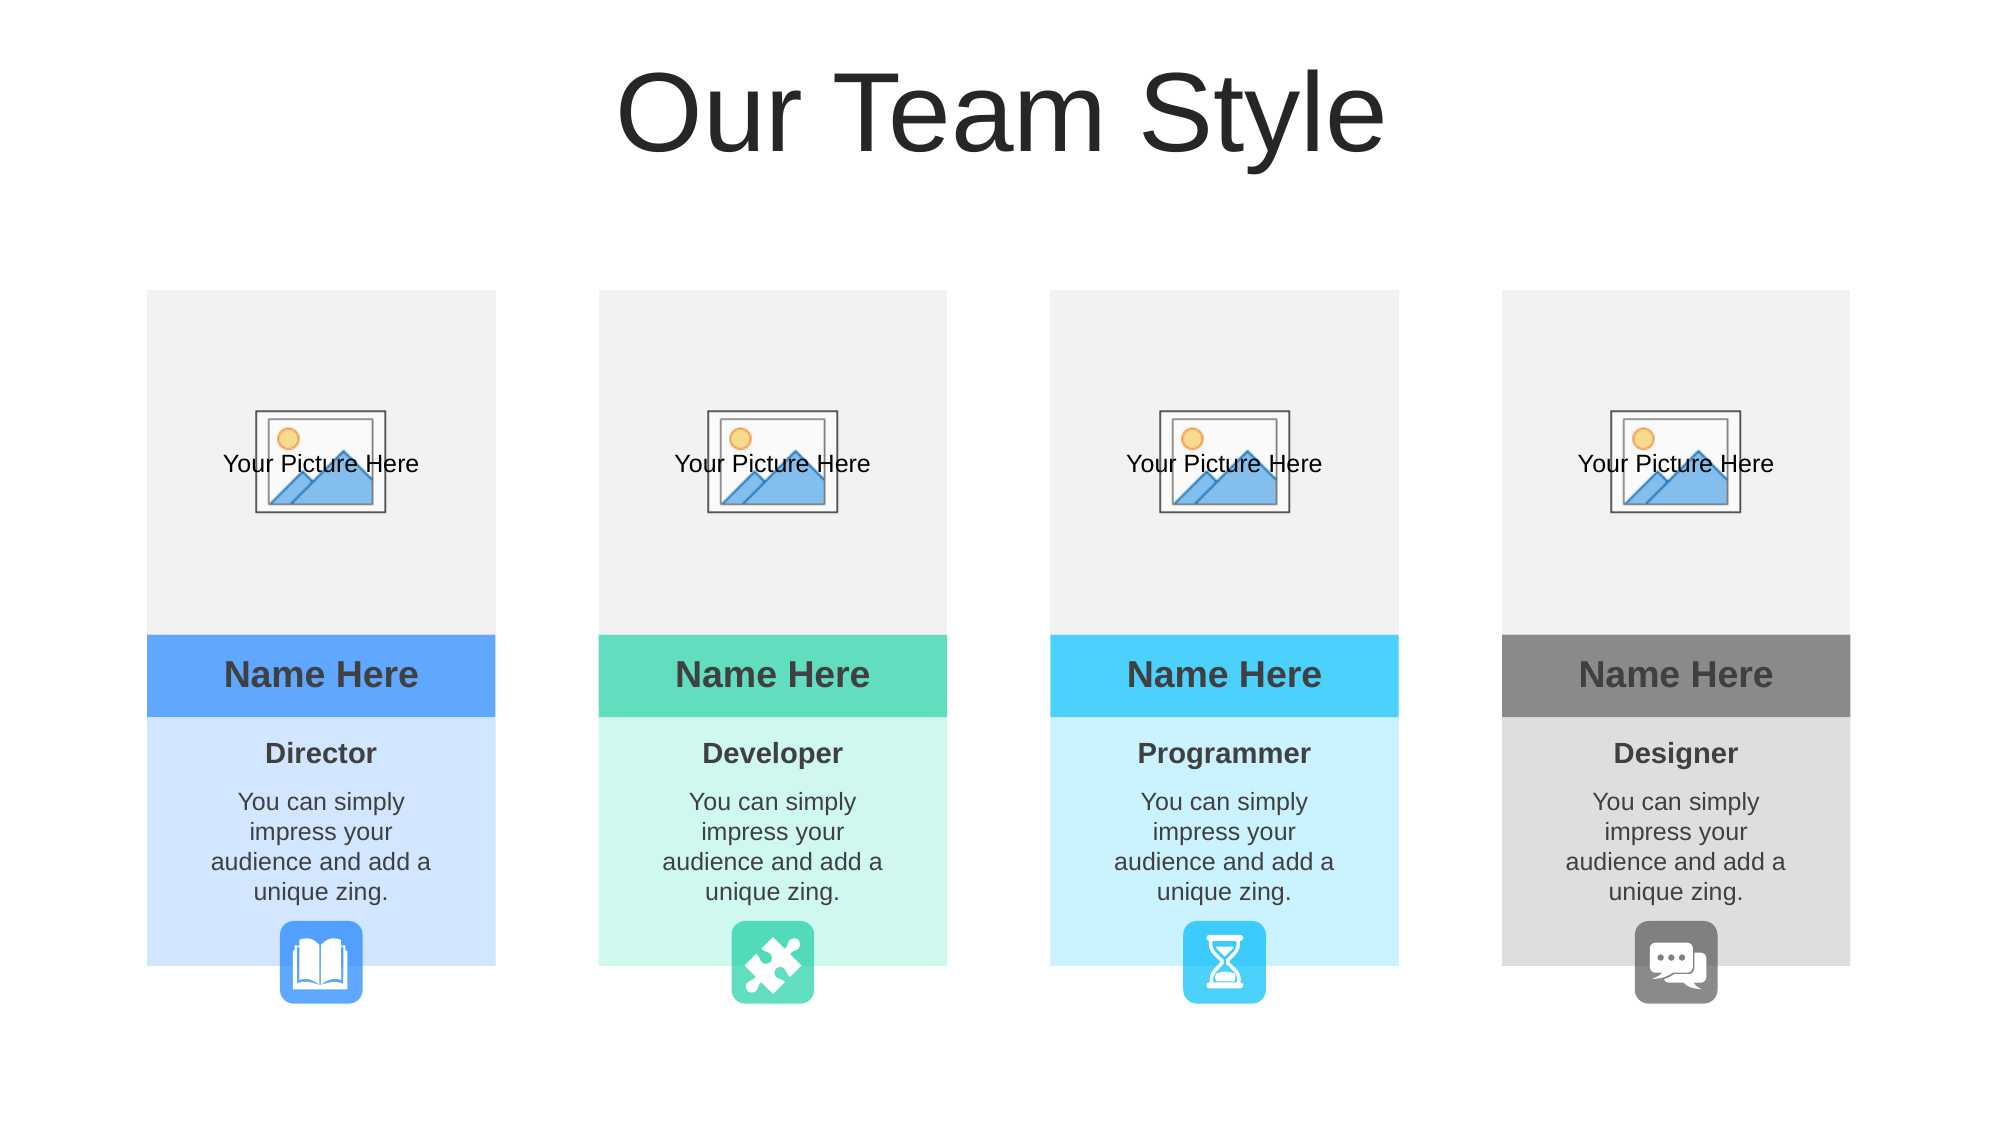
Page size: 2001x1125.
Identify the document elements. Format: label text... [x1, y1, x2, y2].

text_box [1049, 634, 1400, 717]
text_box Name Here [1088, 652, 1361, 693]
text_box [146, 634, 497, 717]
text_box [730, 919, 816, 1005]
picture [1050, 290, 1399, 634]
text_box Name Here [1540, 652, 1812, 693]
text_box Developer [637, 725, 909, 777]
text_box You can simply impress your audience and add a unique zing. [1540, 777, 1812, 913]
picture [1501, 290, 1851, 634]
text_box Name Here [185, 652, 458, 693]
text_box Director [185, 725, 458, 777]
list Our Team Style [53, 55, 1952, 175]
text_box [1501, 717, 1851, 967]
text_box [1182, 919, 1267, 1005]
picture [147, 290, 496, 634]
text_box [598, 634, 948, 717]
text_box [278, 919, 364, 1005]
text_box You can simply impress your audience and add a unique zing. [185, 777, 458, 913]
text_box [1049, 717, 1400, 967]
text_box [1648, 941, 1708, 991]
text_box [743, 935, 803, 996]
text_box You can simply impress your audience and add a unique zing. [1088, 777, 1361, 913]
text_box Programmer [1088, 725, 1361, 777]
picture [598, 290, 948, 634]
text_box [291, 937, 349, 991]
text_box [1205, 933, 1245, 990]
text_box Designer [1540, 725, 1812, 777]
text_box [146, 717, 497, 967]
text_box [1633, 919, 1719, 1005]
text_box [1501, 634, 1851, 717]
text_box You can simply impress your audience and add a unique zing. [637, 777, 909, 913]
text_box Name Here [637, 652, 909, 693]
text_box [598, 717, 948, 967]
